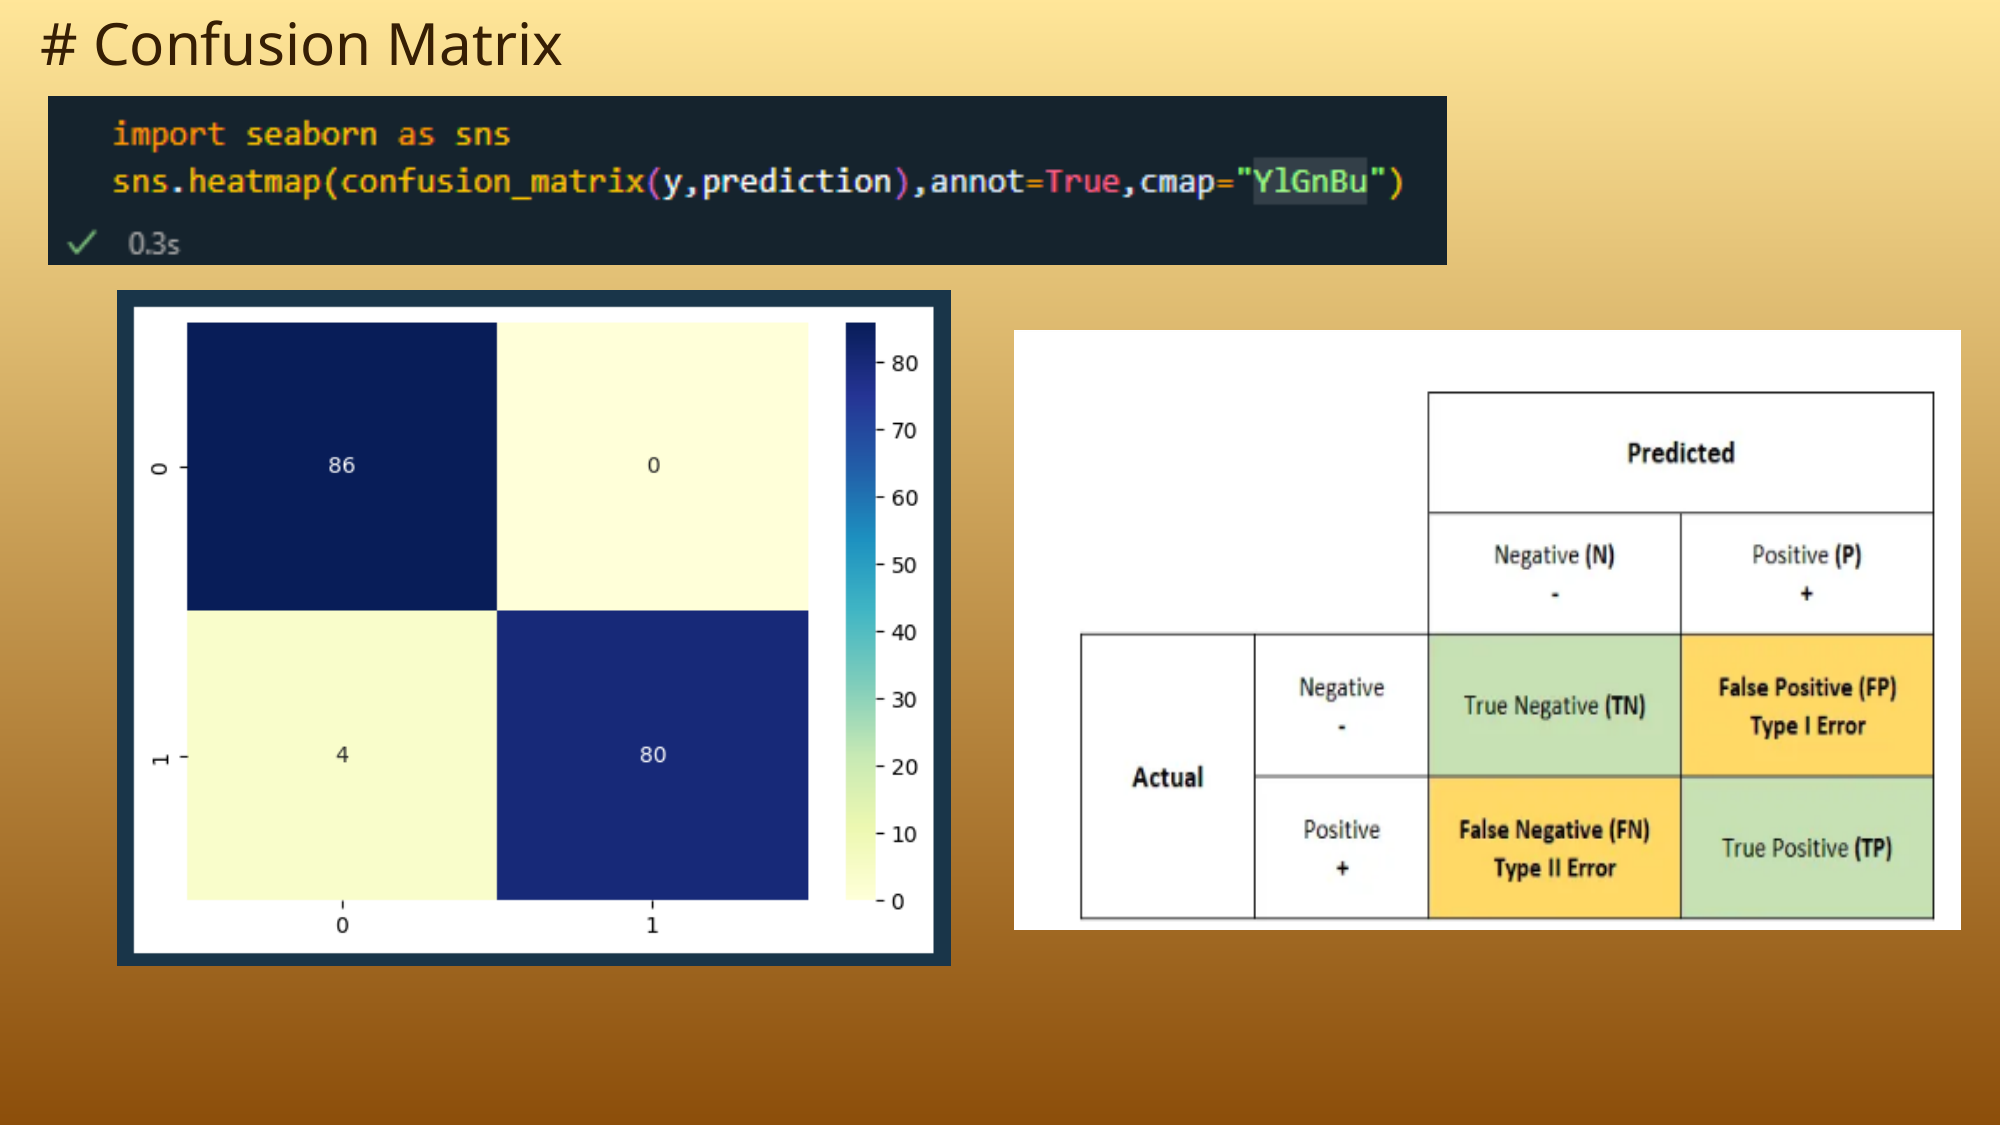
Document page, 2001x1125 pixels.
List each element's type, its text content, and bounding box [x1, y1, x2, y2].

text_box # Confusion Matrix [25, 0, 898, 85]
picture [1014, 330, 1961, 930]
picture [117, 290, 951, 966]
picture [48, 96, 1447, 265]
